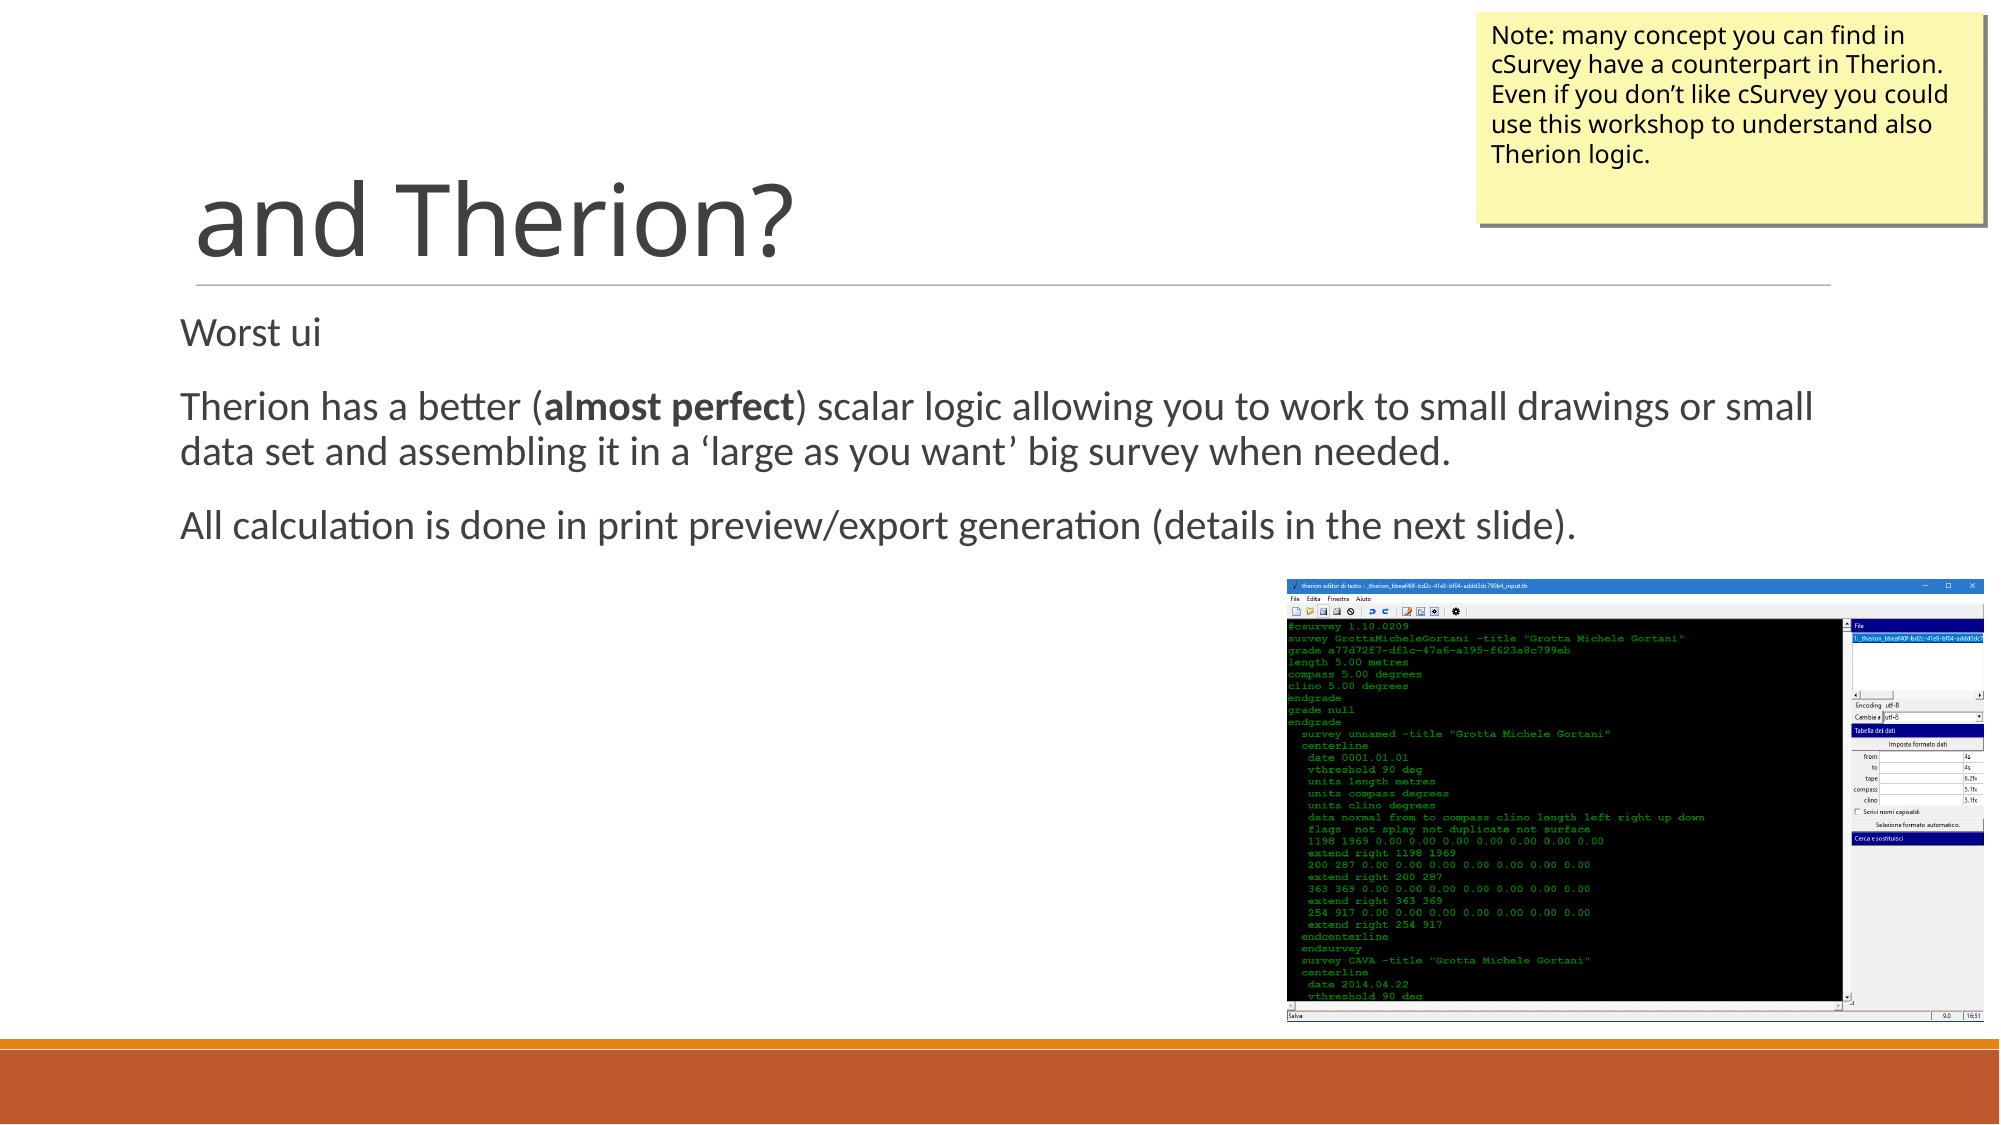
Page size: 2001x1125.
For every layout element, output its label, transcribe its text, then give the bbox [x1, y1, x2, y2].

text_box Worst ui Therion has a better (almost perfect) scalar logic allowing you to work to small drawings or small data set and assembling it in a ‘large as you want’ big survey when needed. All calculation is done in print preview/export generation (details in the next slide). [179, 302, 1830, 962]
text_box Note: many concept you can find in cSurvey have a counterpart in Therion. Even if you don’t like cSurvey you could use this workshop to understand also Therion logic. [1476, 11, 1984, 224]
text_box and Therion? [179, 46, 1830, 285]
picture [1287, 579, 1984, 1022]
